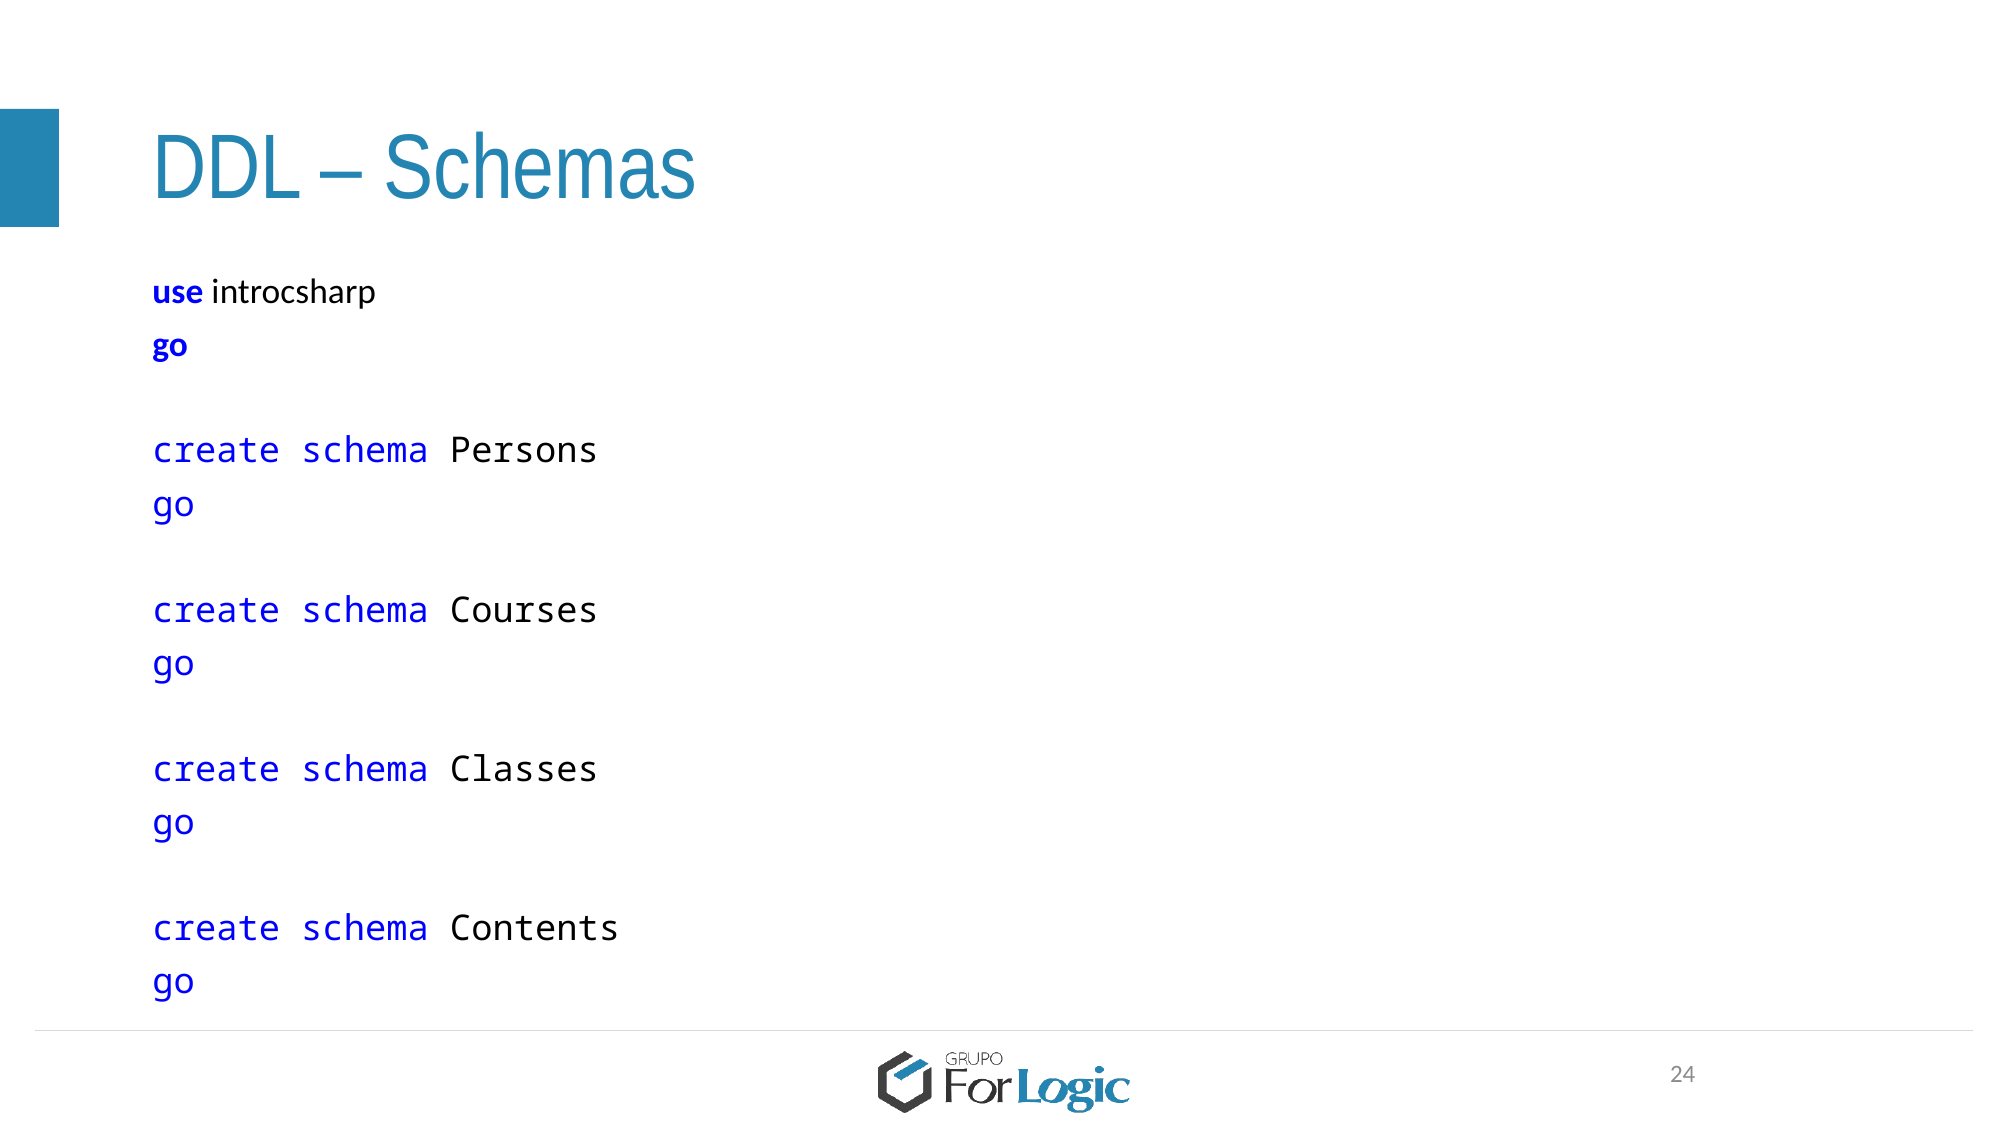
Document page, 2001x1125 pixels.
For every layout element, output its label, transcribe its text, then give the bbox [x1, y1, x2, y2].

slide_number 24 [1412, 1042, 1711, 1103]
picture [878, 1051, 1130, 1113]
title DDL – Schemas [137, 59, 1903, 278]
list use introcsharp go create schema Persons go create schema Courses go create schema Classes go create schema Contents go [137, 265, 1863, 1014]
